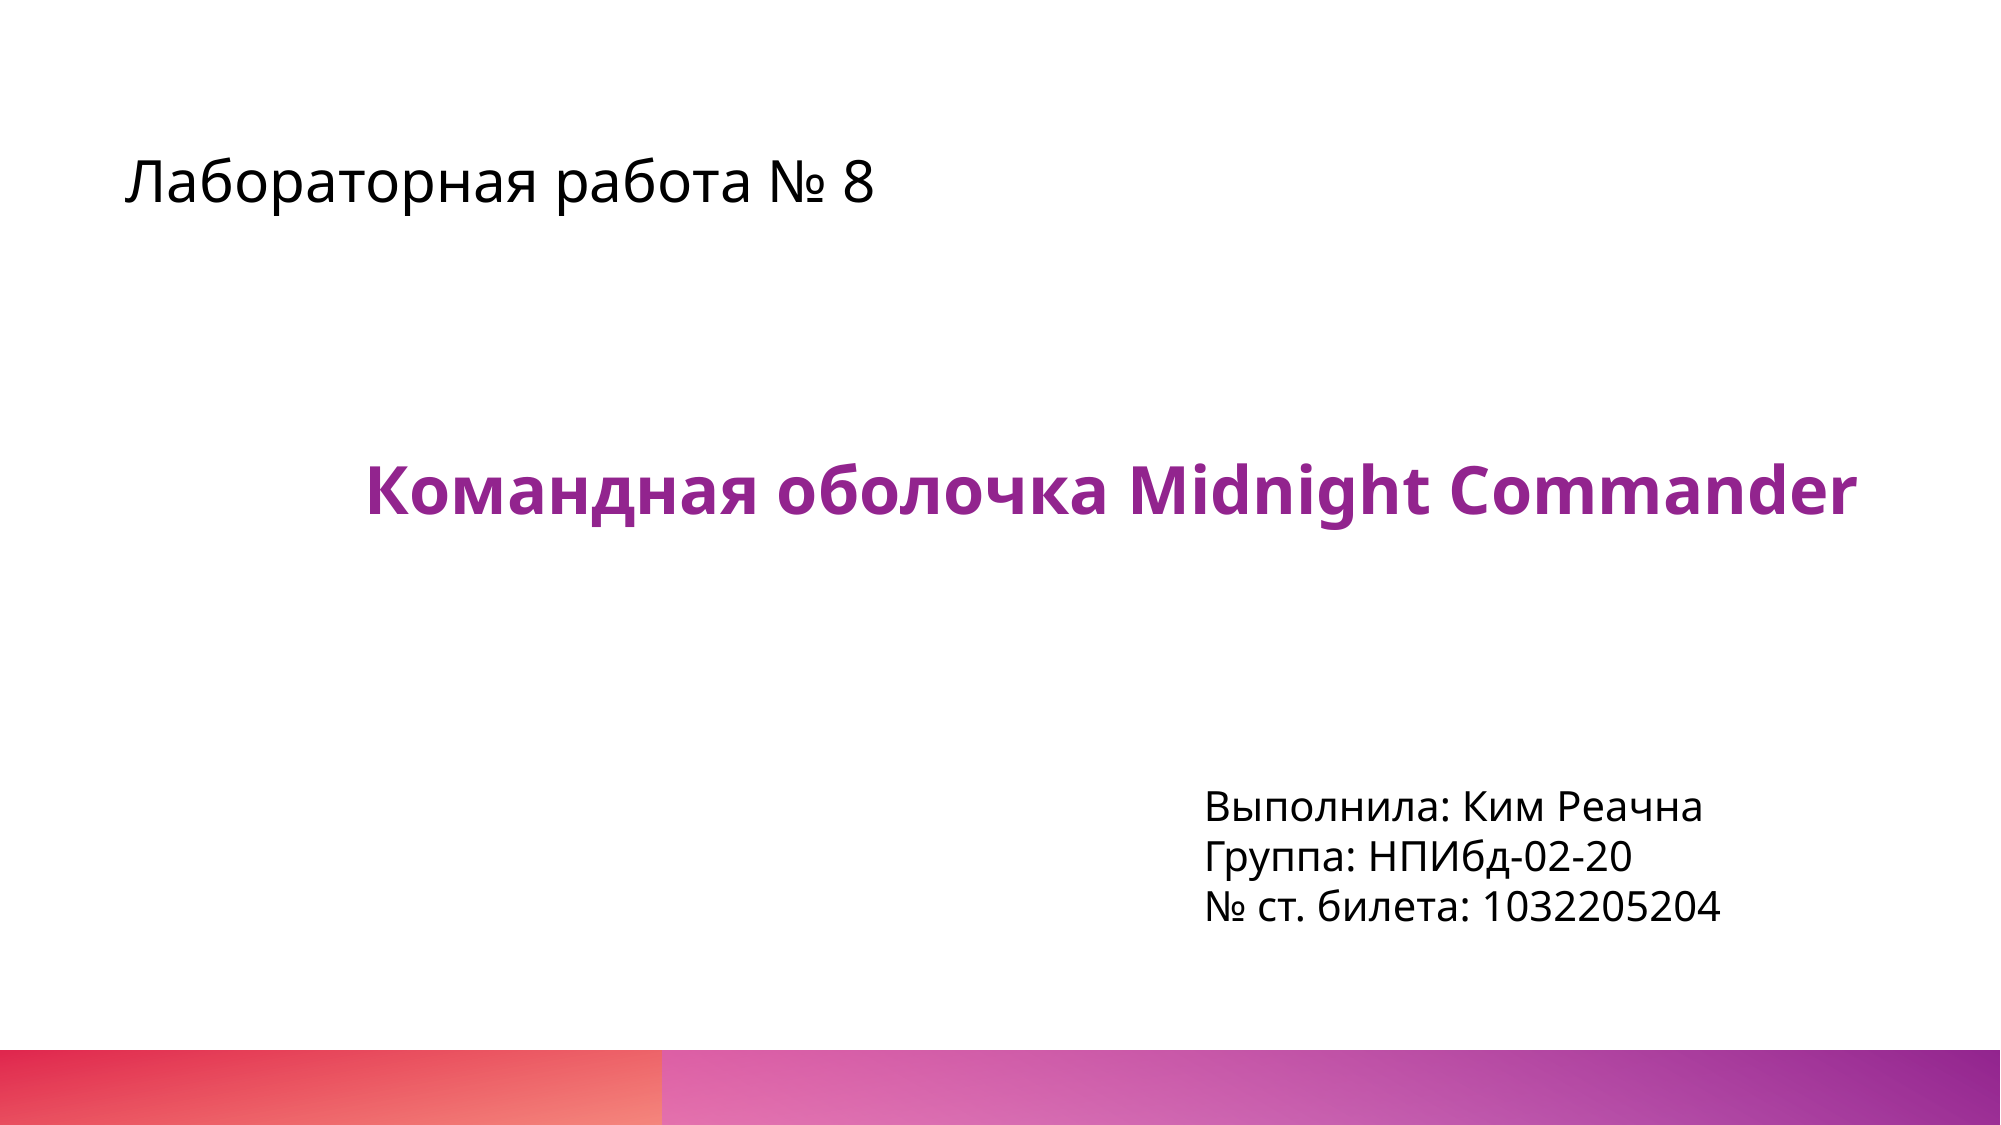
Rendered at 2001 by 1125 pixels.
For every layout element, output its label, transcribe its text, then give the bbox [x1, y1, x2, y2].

text_box Командная оболочка Midnight Commander [349, 440, 2000, 536]
text_box Выполнила: Ким Реачна Группа: НПИбд-02-20 № ст. билета: 1032205204 [1189, 772, 2000, 938]
text_box Лабораторная работа № 8 [110, 136, 1127, 222]
